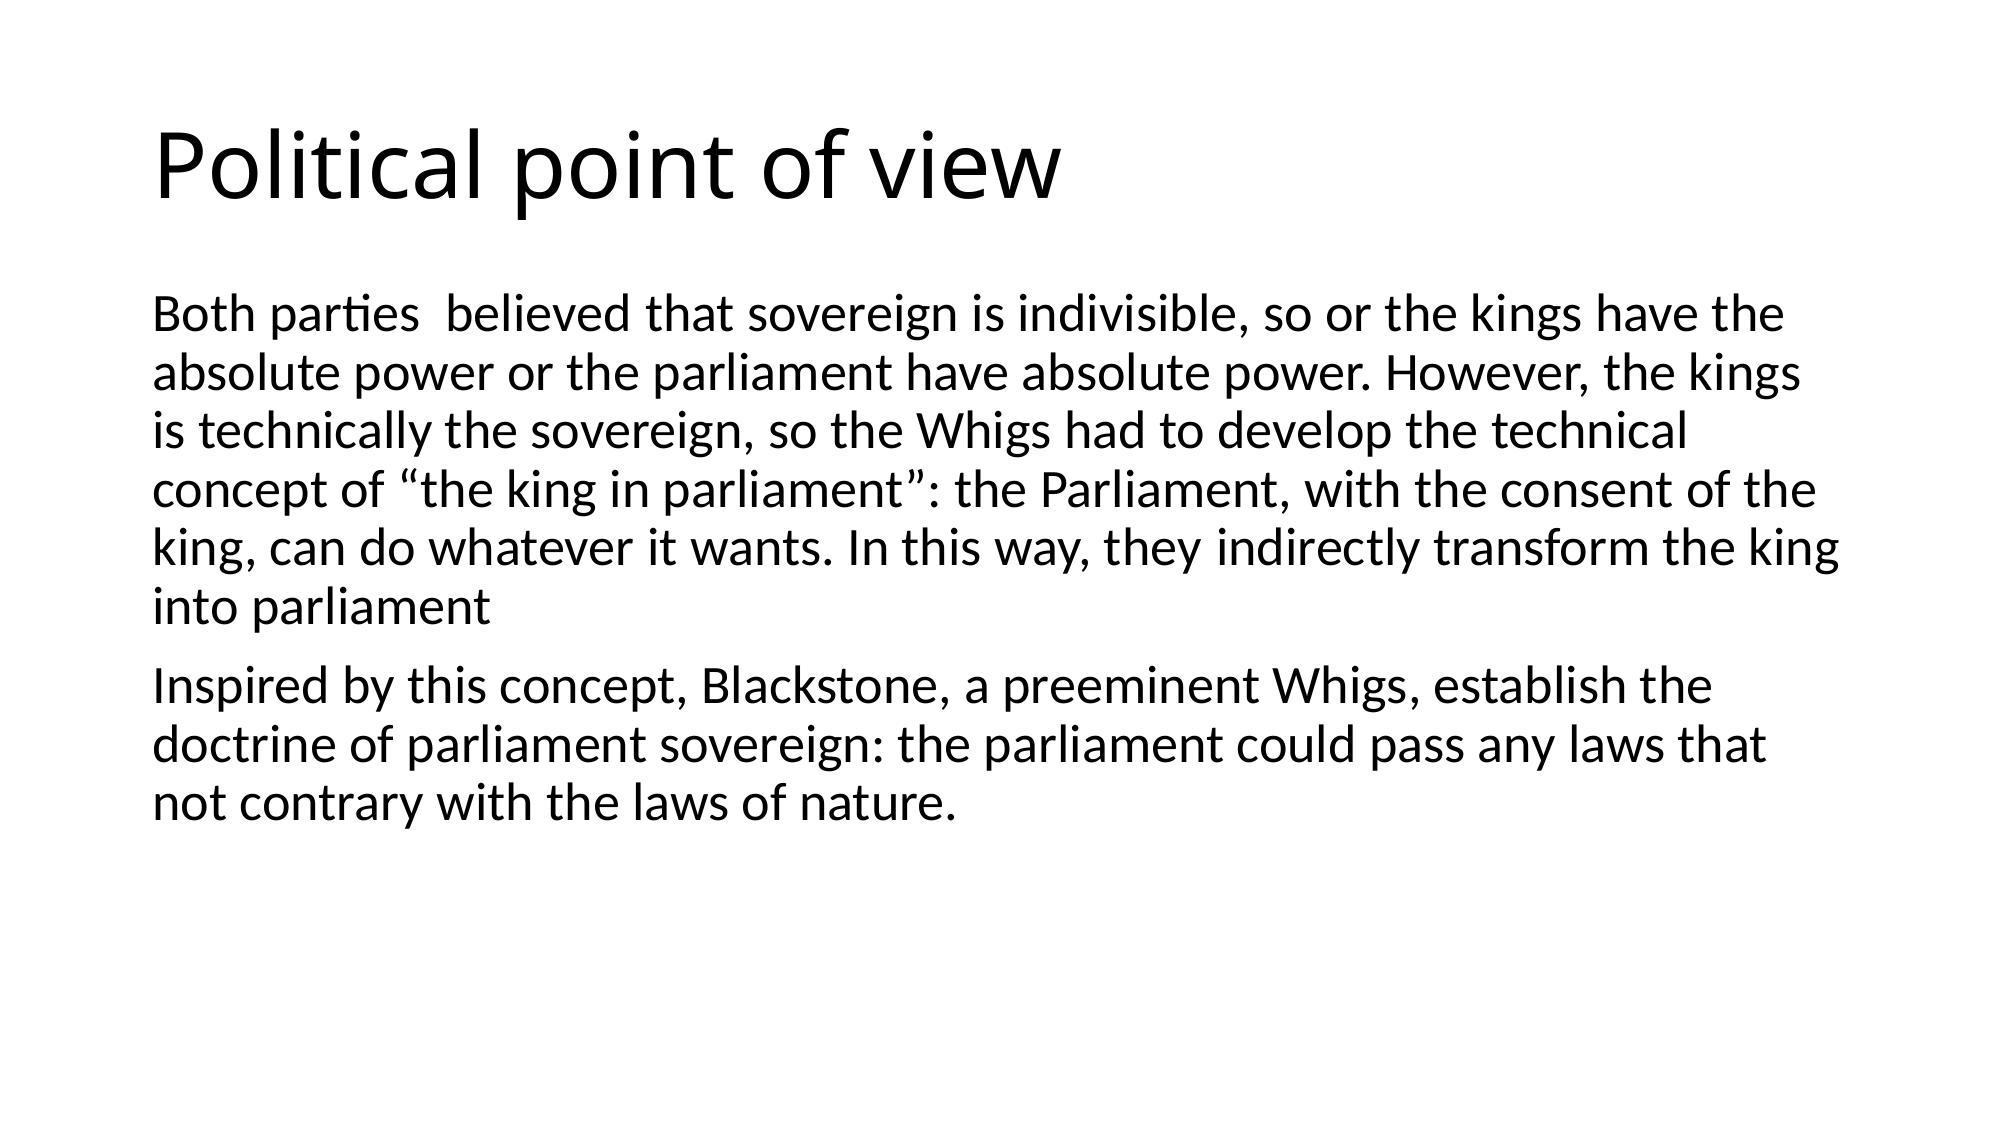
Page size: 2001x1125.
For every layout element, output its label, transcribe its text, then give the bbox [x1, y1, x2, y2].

list Both parties believed that sovereign is indivisible, so or the kings have the absolute power or the parliament have absolute power. However, the kings is technically the sovereign, so the Whigs had to develop the technical concept of “the king in parliament”: the Parliament, with the consent of the king, can do whatever it wants. In this way, they indirectly transform the king into parliament Inspired by this concept, Blackstone, a preeminent Whigs, establish the doctrine of parliament sovereign: the parliament could pass any laws that not contrary with the laws of nature. [137, 277, 1863, 992]
title Political point of view [137, 59, 1863, 277]
